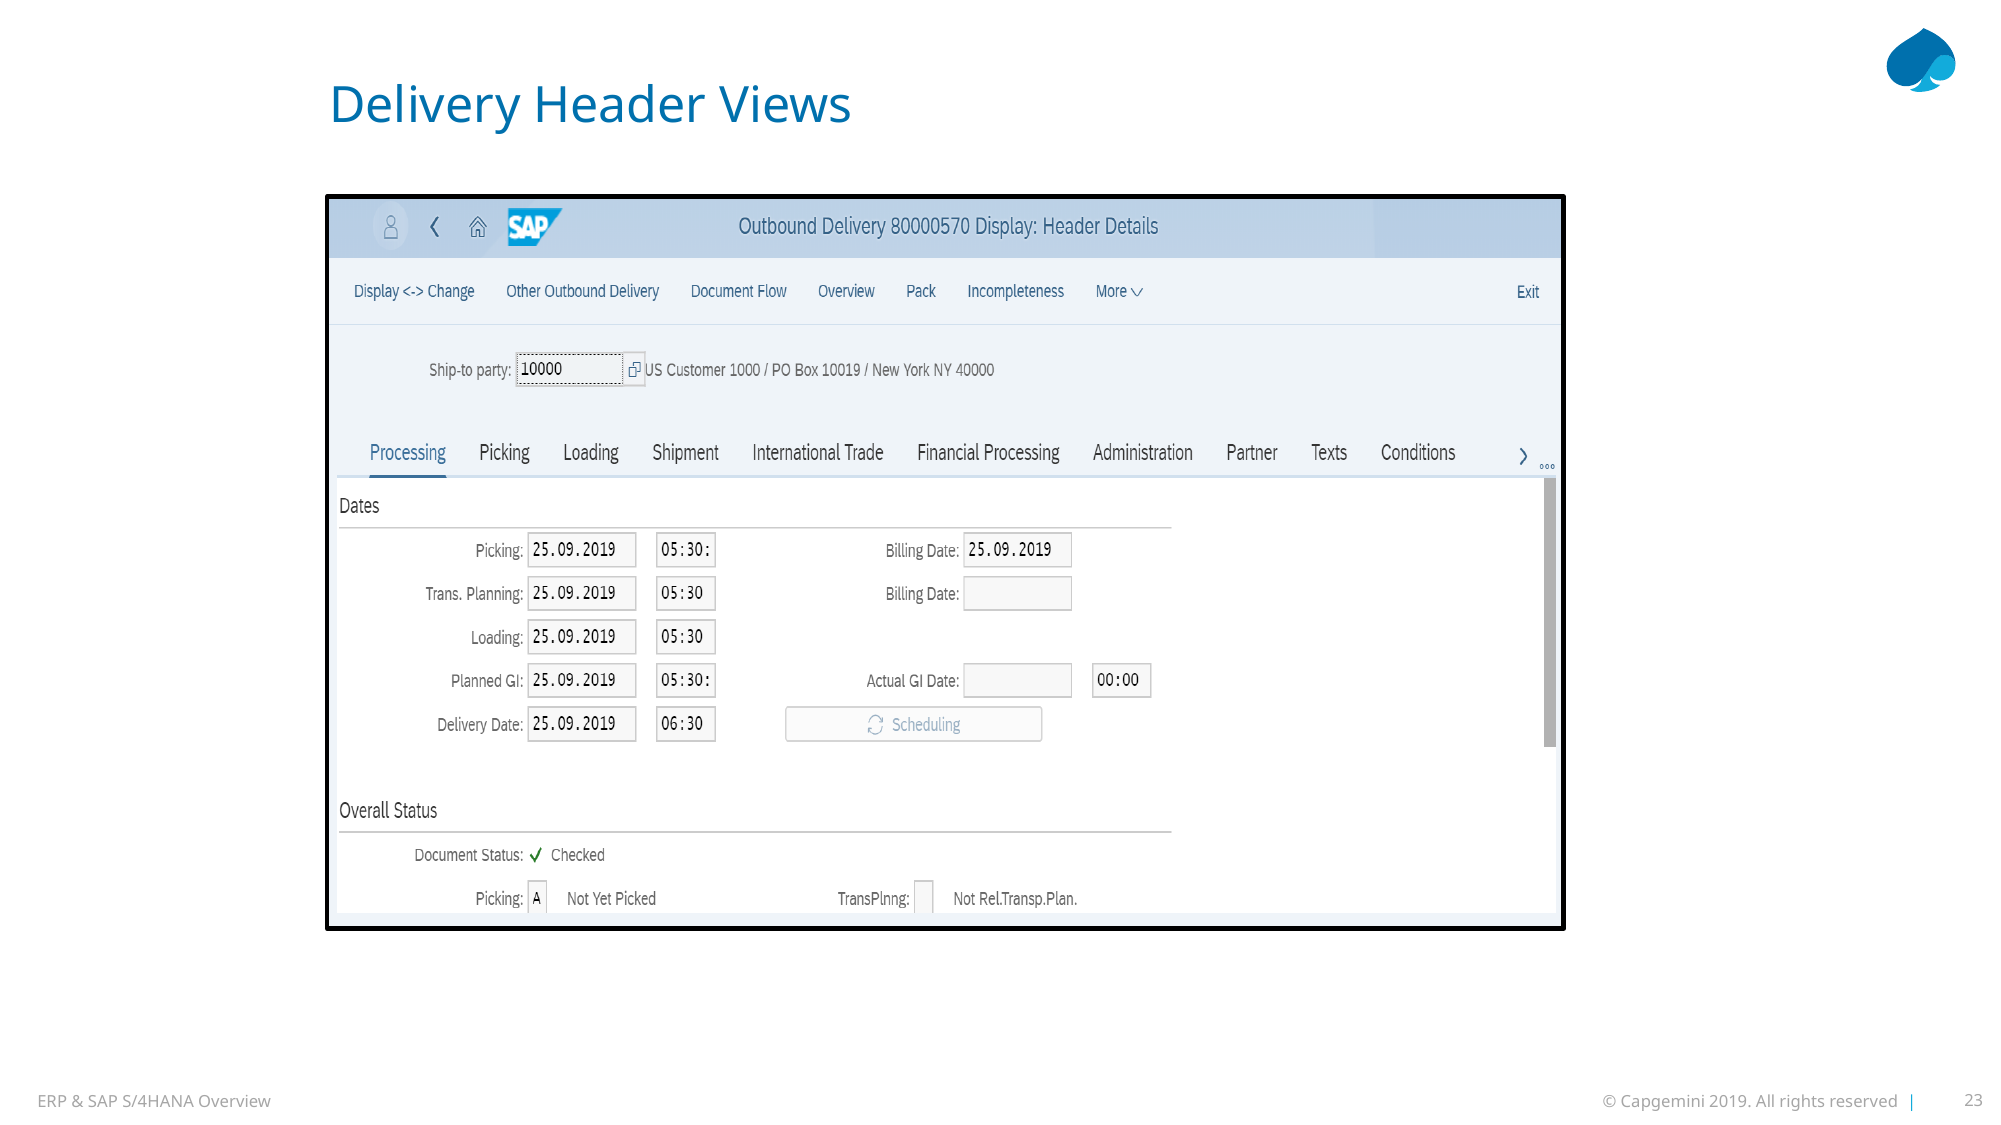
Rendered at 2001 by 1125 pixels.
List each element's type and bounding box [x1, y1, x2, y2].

picture [329, 198, 1562, 927]
title [329, 50, 1726, 191]
